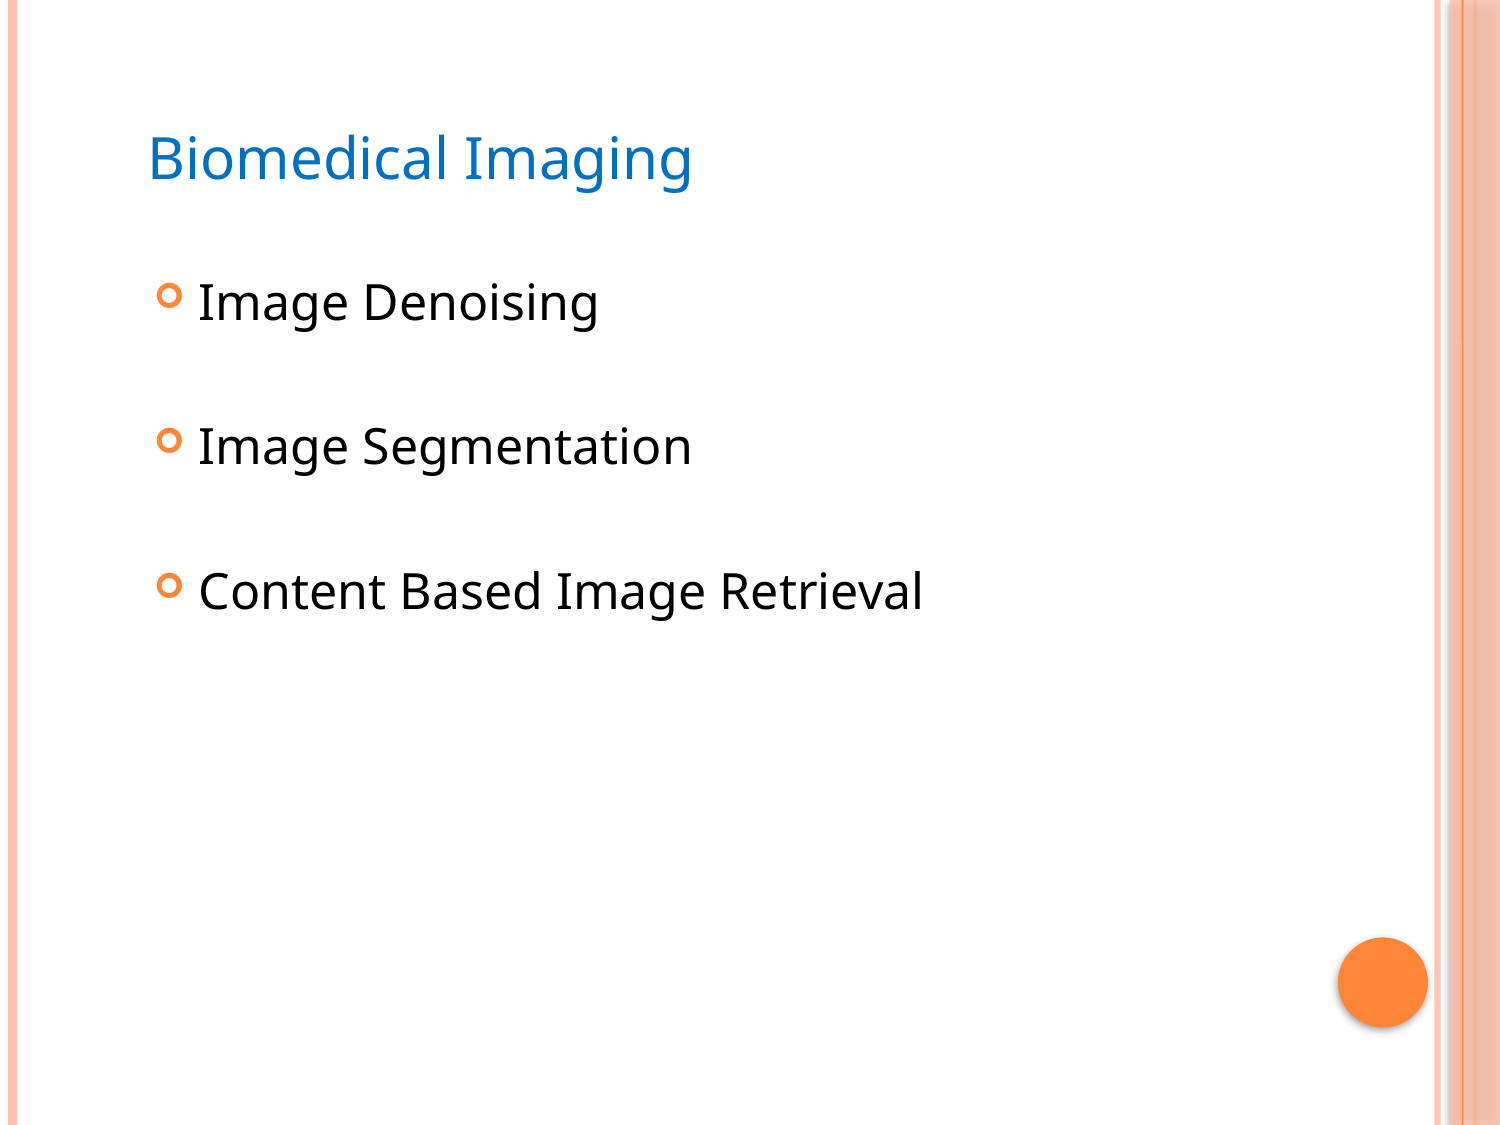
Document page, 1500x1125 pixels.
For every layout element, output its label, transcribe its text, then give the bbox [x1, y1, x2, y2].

list Image Denoising Image Segmentation Content Based Image Retrieval [139, 262, 1365, 705]
text_box Biomedical Imaging [133, 113, 710, 199]
